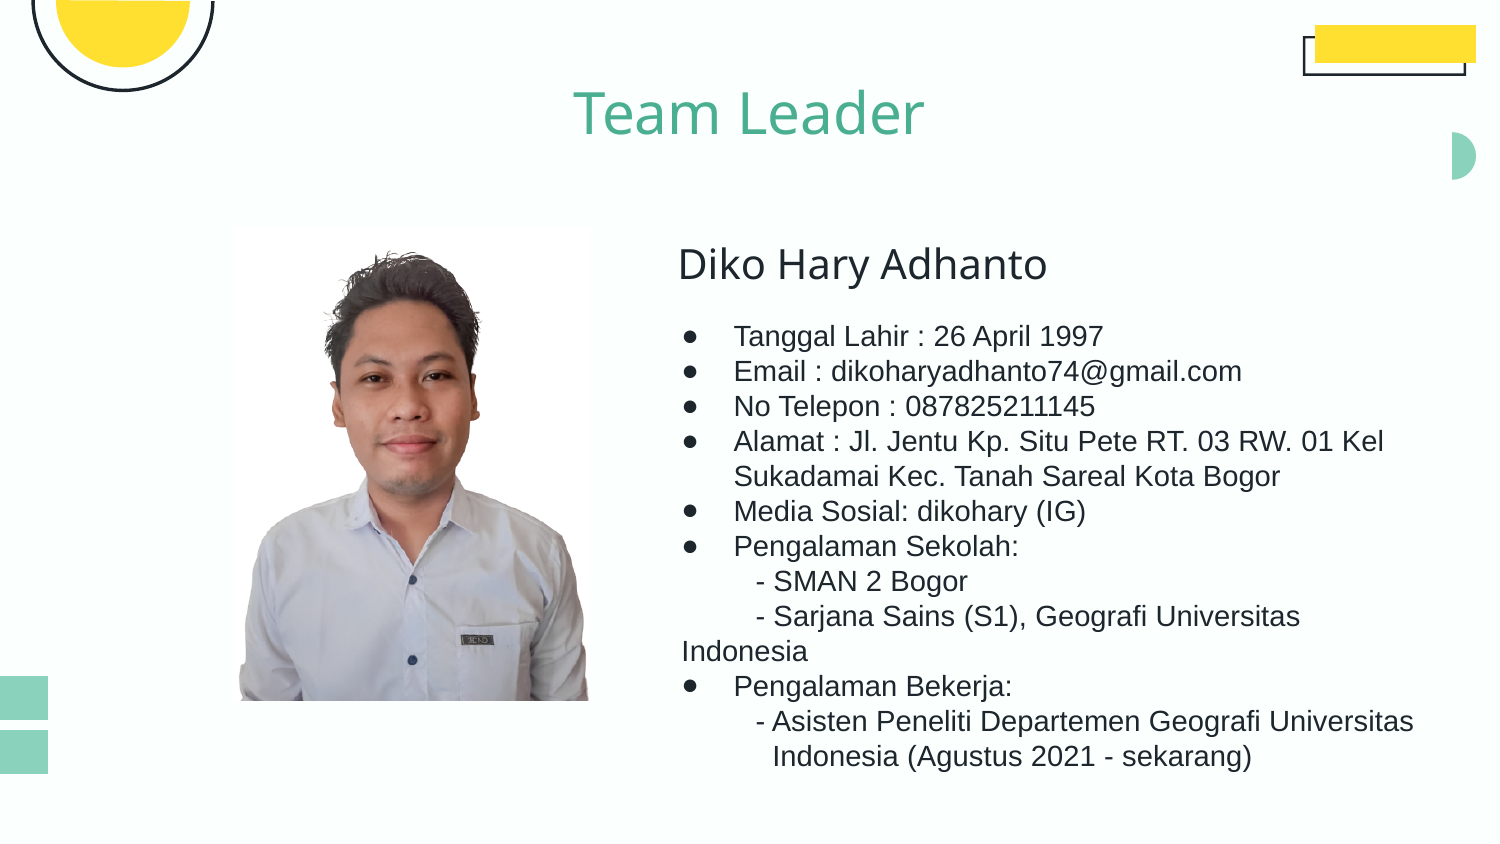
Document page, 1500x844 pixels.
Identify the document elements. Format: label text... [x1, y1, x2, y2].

subtitle Diko Hary Adhanto [643, 243, 1311, 302]
picture [233, 226, 590, 701]
title Team Leader [268, 61, 1232, 172]
list Tanggal Lahir : 26 April 1997 Email : dikoharyadhanto74@gmail.com No Telepon : 087825211145 Alamat : Jl. Jentu Kp. Situ Pete RT. 03 RW. 01 Kel Sukadamai Kec. Tanah Sareal Kota Bogor Media Sosial: dikohary (IG) Pengalaman Sekolah: - SMAN 2 Bogor - Sarjana Sains (S1), Geografi Universitas Indonesia Pengalaman Bekerja: - Asisten Peneliti Departemen Geografi Universitas Indonesia (Agustus 2021 - sekarang) [643, 302, 1451, 766]
